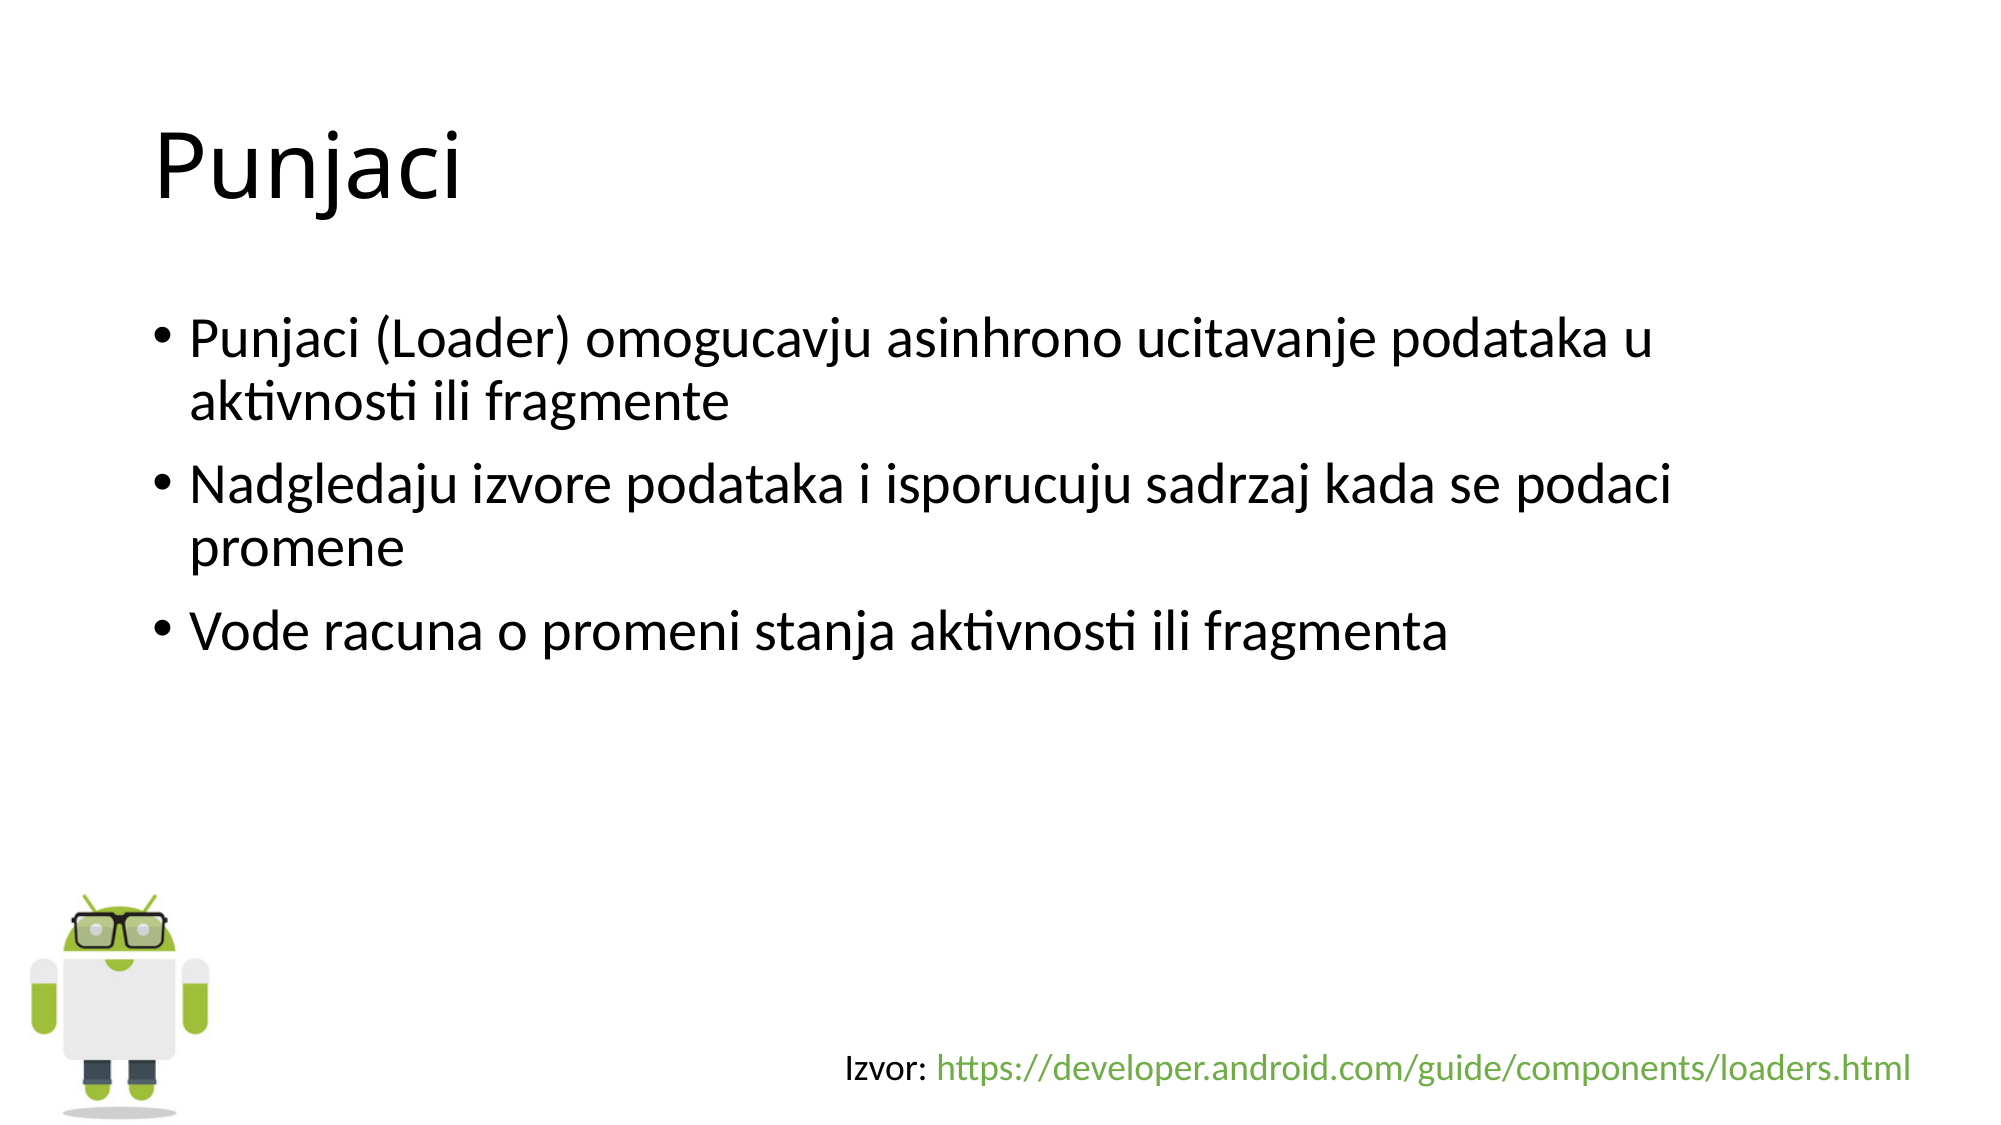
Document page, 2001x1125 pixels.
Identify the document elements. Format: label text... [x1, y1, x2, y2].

text_box Izvor: https://developer.android.com/guide/components/loaders.html [829, 1035, 1928, 1096]
picture [0, 885, 240, 1125]
title Punjaci [137, 59, 1863, 278]
list Punjaci (Loader) omogucavju asinhrono ucitavanje podataka u aktivnosti ili fragmente Nadgledaju izvore podataka i isporucuju sadrzaj kada se podaci promene Vode racuna o promeni stanja aktivnosti ili fragmenta [137, 299, 1863, 1014]
